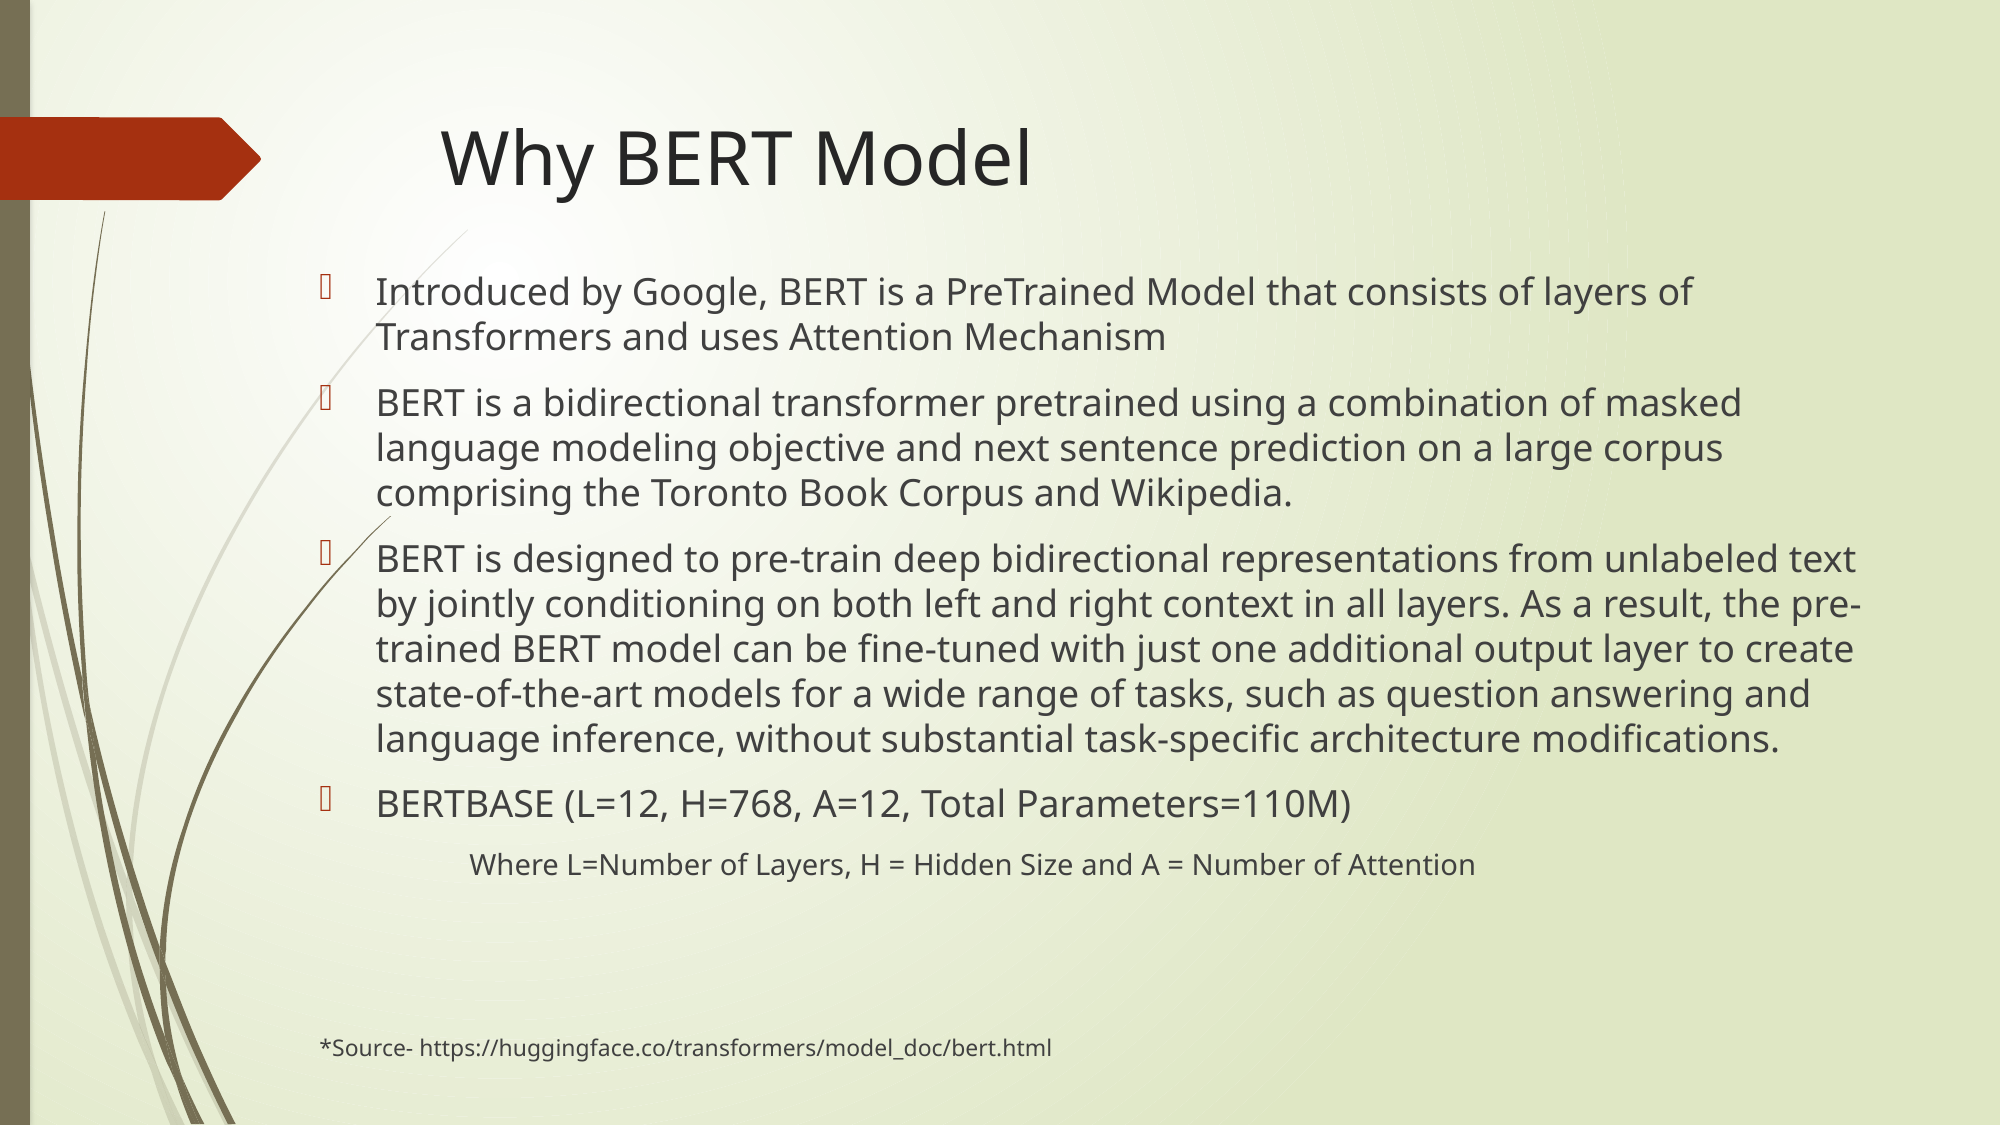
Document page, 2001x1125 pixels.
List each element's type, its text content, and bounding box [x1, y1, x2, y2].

list Introduced by Google, BERT is a PreTrained Model that consists of layers of Transformers and uses Attention Mechanism BERT is a bidirectional transformer pretrained using a combination of masked language modeling objective and next sentence prediction on a large corpus comprising the Toronto Book Corpus and Wikipedia. BERT is designed to pre-train deep bidirectional representations from unlabeled text by jointly conditioning on both left and right context in all layers. As a result, the pre-trained BERT model can be fine-tuned with just one additional output layer to create state-of-the-art models for a wide range of tasks, such as question answering and language inference, without substantial task-specific architecture modifications. BERTBASE (L=12, H=768, A=12, Total Parameters=110M) Where L=Number of Layers, H = Hidden Size and A = Number of Attention *Source- https://huggingface.co/transformers/model_doc/bert.html [304, 260, 1888, 1125]
title Why BERT Model [425, 102, 1888, 260]
